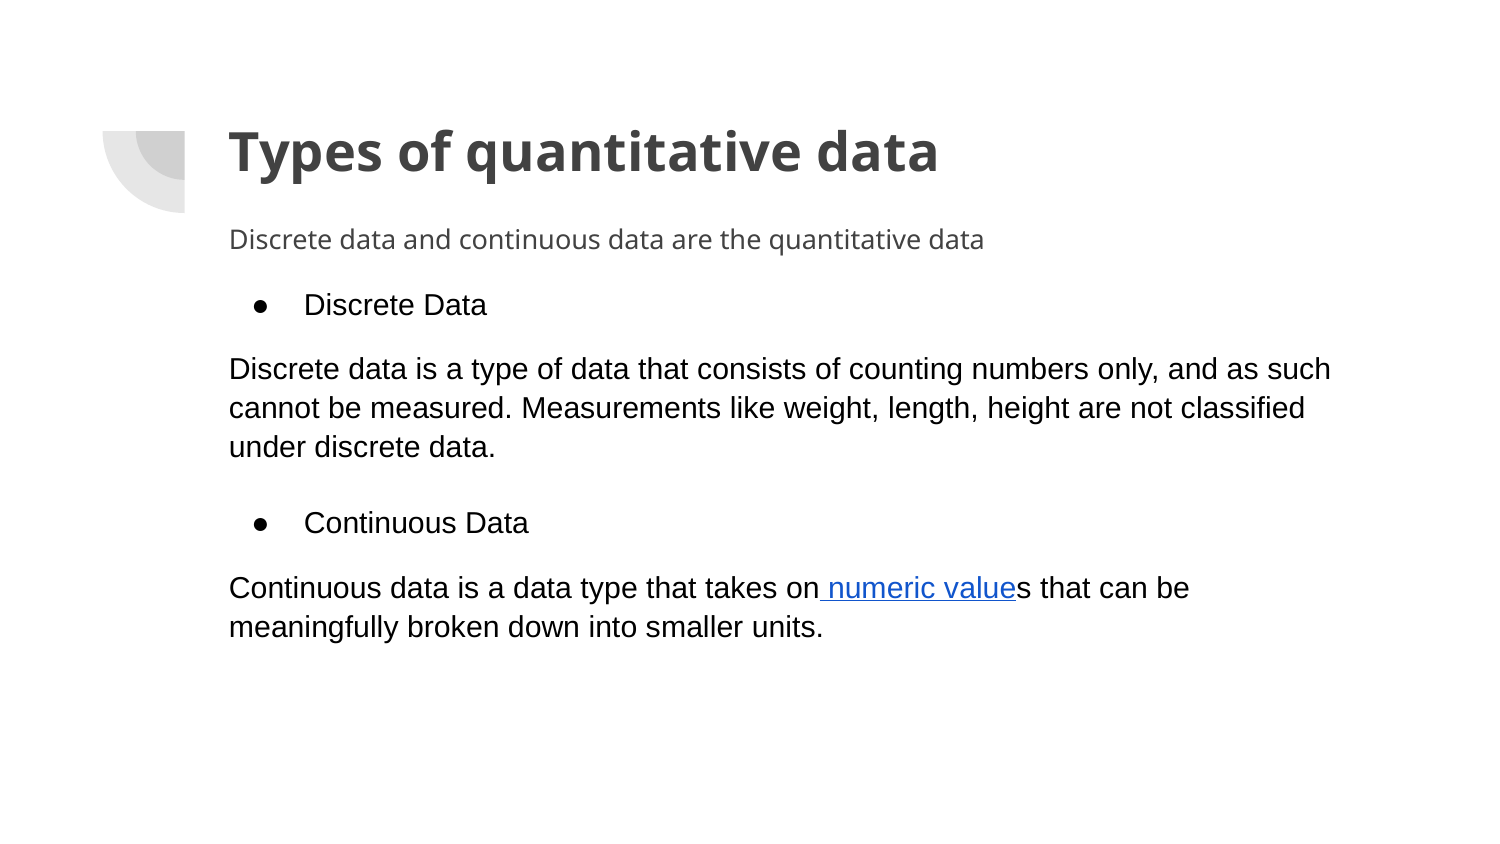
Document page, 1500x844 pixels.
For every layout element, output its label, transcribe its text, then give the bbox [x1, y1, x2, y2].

title Types of quantitative data [213, 98, 1368, 200]
list Discrete data and continuous data are the quantitative data Discrete Data Discrete data is a type of data that consists of counting numbers only, and as such cannot be measured. Measurements like weight, length, height are not classified under discrete data. Continuous Data Continuous data is a data type that takes on numeric values that can be meaningfully broken down into smaller units. [213, 200, 1368, 744]
